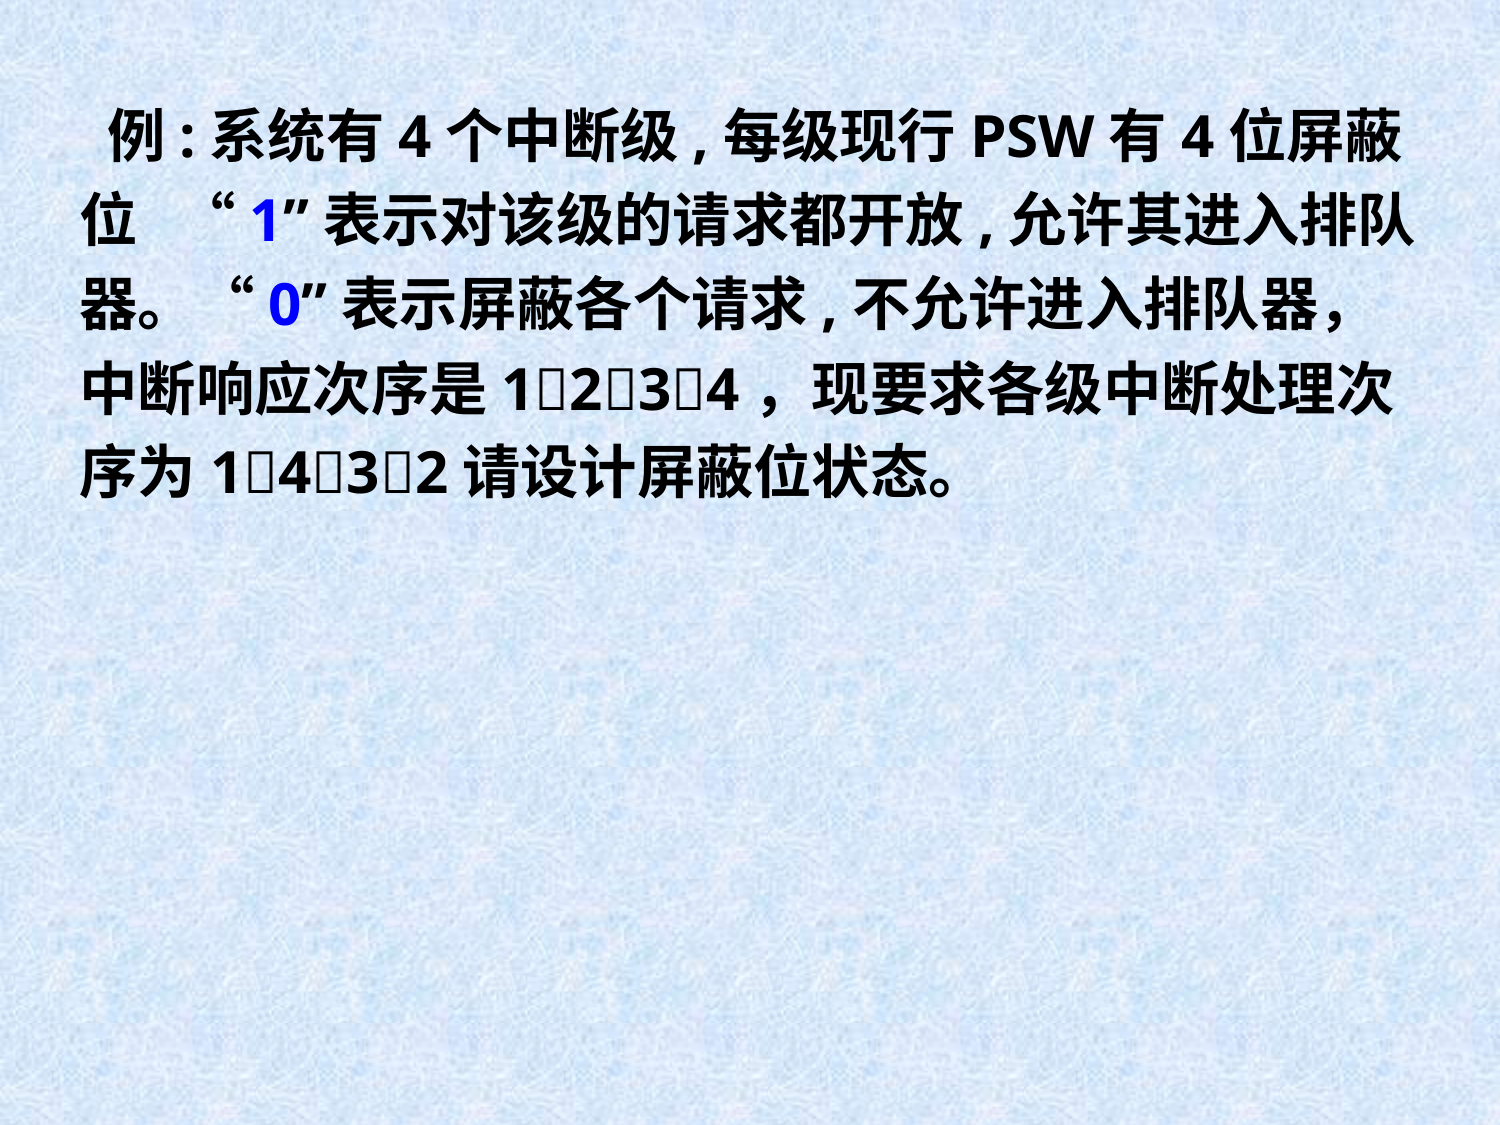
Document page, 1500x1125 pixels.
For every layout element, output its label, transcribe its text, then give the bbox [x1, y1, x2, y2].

list 例:系统有4个中断级,每级现行PSW有4位屏蔽位 “1”表示对该级的请求都开放,允许其进入排队器。“0”表示屏蔽各个请求,不允许进入排队器，中断响应次序是1234，现要求各级中断处理次序为1432请设计屏蔽位状态。 [64, 77, 1436, 740]
picture [0, 0, 1500, 1125]
